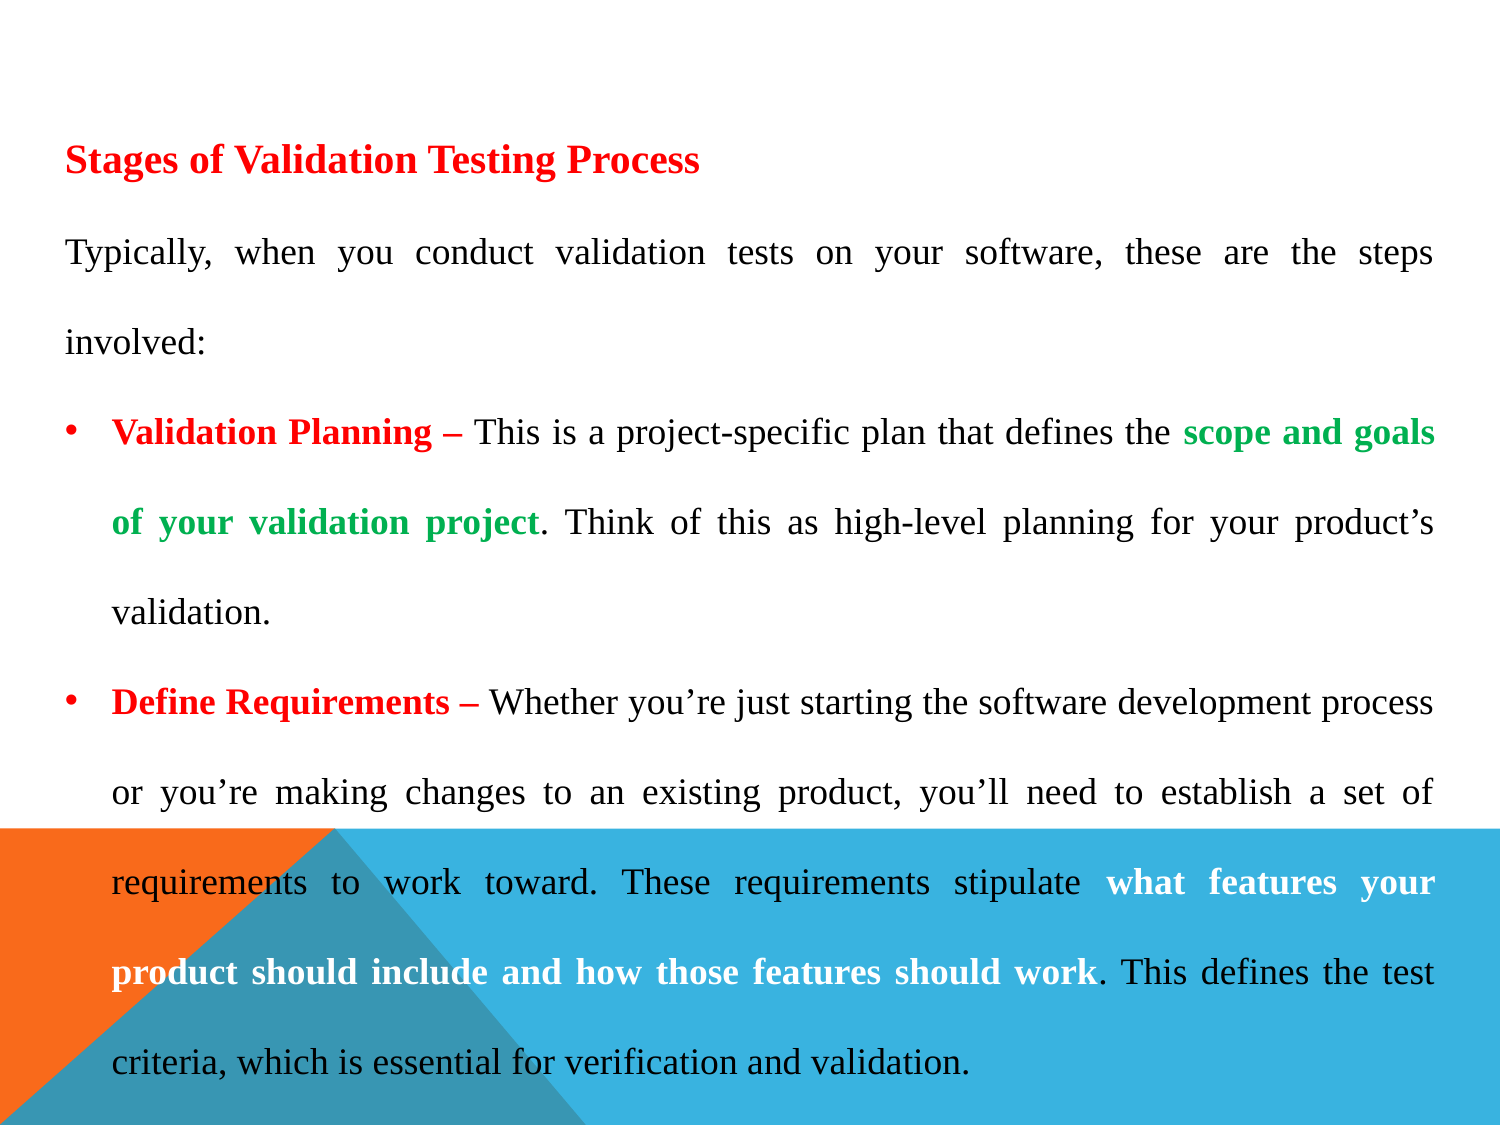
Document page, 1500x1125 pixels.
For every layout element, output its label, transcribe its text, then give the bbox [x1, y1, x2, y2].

text_box Stages of Validation Testing Process Typically, when you conduct validation tests on your software, these are the steps involved: Validation Planning – This is a project-specific plan that defines the scope and goals of your validation project. Think of this as high-level planning for your product’s validation. Define Requirements – Whether you’re just starting the software development process or you’re making changes to an existing product, you’ll need to establish a set of requirements to work toward. These requirements stipulate what features your product should include and how those features should work. This defines the test criteria, which is essential for verification and validation. [50, 74, 1450, 1125]
